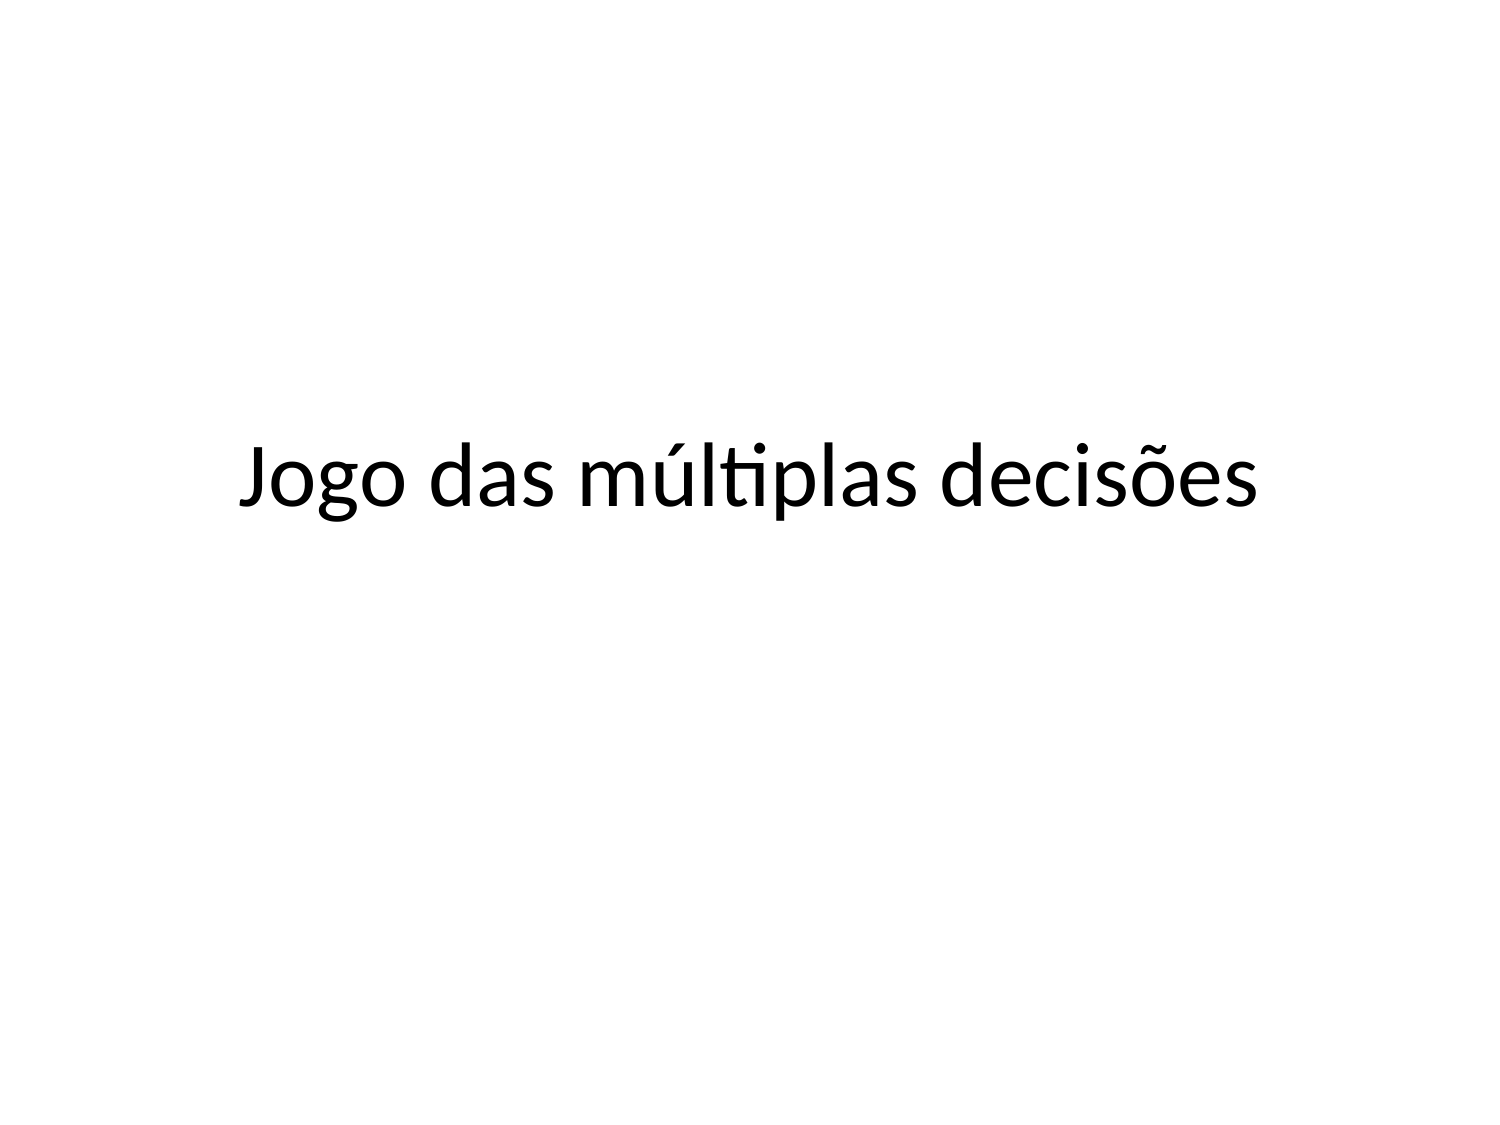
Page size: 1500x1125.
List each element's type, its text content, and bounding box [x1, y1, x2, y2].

title Jogo das múltiplas decisões [112, 349, 1388, 591]
